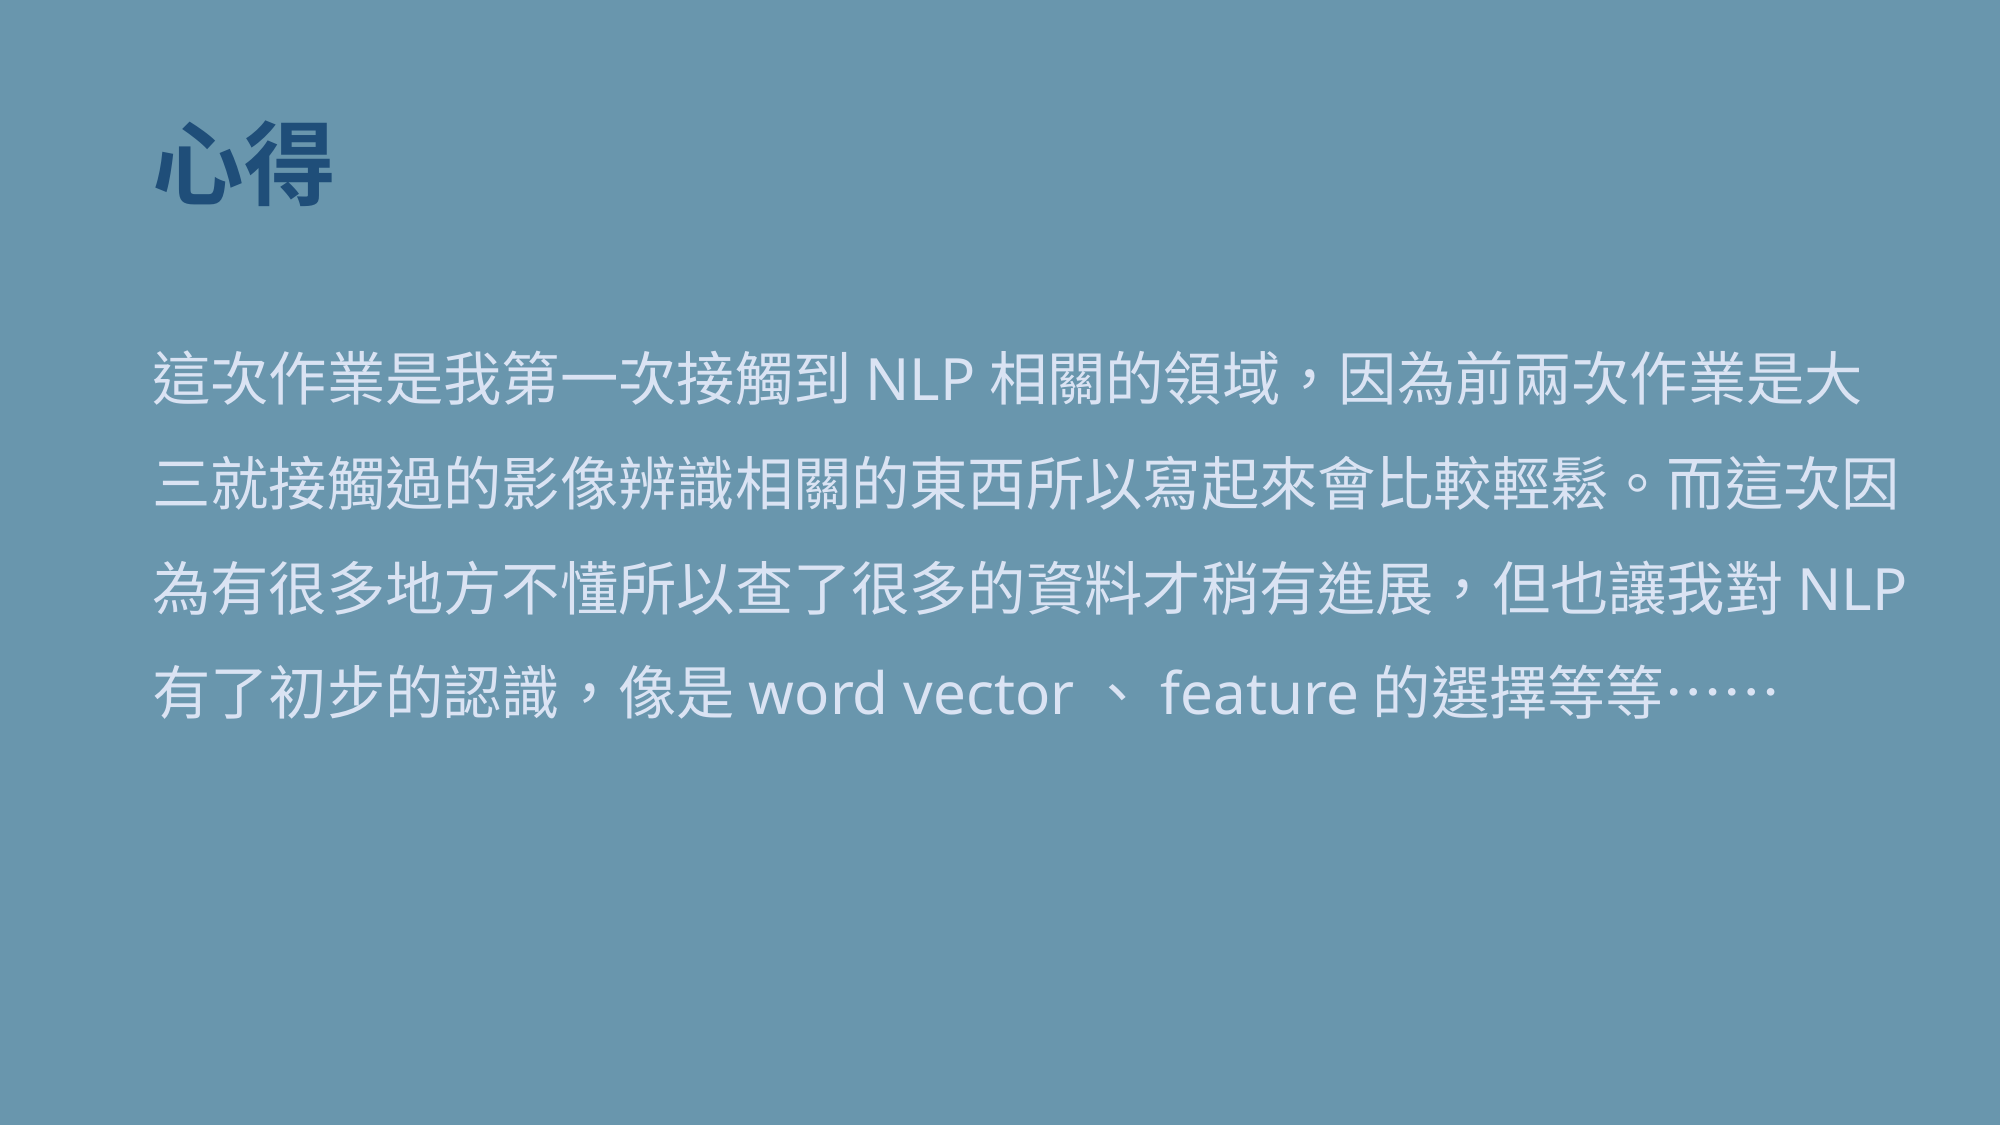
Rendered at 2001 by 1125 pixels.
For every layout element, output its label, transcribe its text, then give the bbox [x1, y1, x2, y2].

title 心得 [137, 59, 1863, 278]
list 這次作業是我第一次接觸到NLP相關的領域，因為前兩次作業是大三就接觸過的影像辨識相關的東西所以寫起來會比較輕鬆。而這次因為有很多地方不懂所以查了很多的資料才稍有進展，但也讓我對NLP有了初步的認識，像是word vector、feature的選擇等等…… [137, 299, 1935, 1014]
